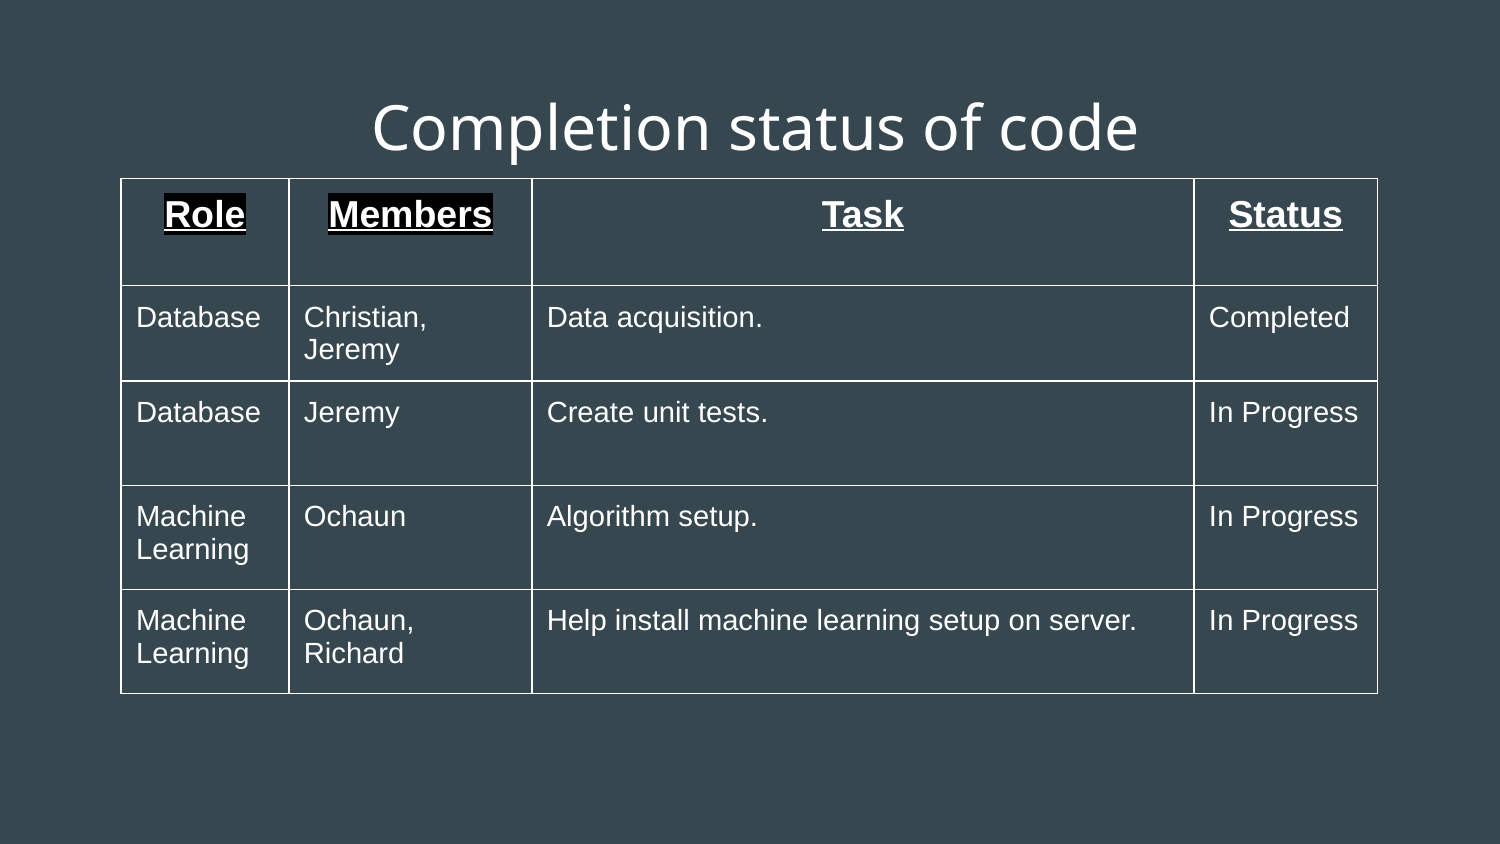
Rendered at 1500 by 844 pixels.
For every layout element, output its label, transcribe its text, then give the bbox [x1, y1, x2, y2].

table_header Members [290, 179, 531, 285]
table_cell Create unit tests. [533, 382, 1193, 485]
table_cell Help install machine learning setup on server. [533, 590, 1193, 693]
table_cell Data acquisition. [533, 286, 1193, 380]
table_cell Christian, Jeremy [290, 286, 531, 380]
table_cell Database [122, 382, 288, 485]
table_cell Algorithm setup. [533, 486, 1193, 589]
table_cell In Progress [1195, 382, 1377, 485]
table_header Task [533, 179, 1193, 285]
table_header Role [122, 179, 288, 285]
table_cell In Progress [1195, 590, 1377, 693]
table_cell Completed [1195, 286, 1377, 380]
table_cell Ochaun [290, 486, 531, 589]
table_cell Jeremy [290, 382, 531, 485]
table_cell Machine Learning [122, 590, 288, 693]
table_cell Ochaun, Richard [290, 590, 531, 693]
table_header Status [1195, 179, 1377, 285]
table_cell In Progress [1195, 486, 1377, 589]
table_cell Machine Learning [122, 486, 288, 589]
table_cell Database [122, 286, 288, 380]
title Completion status of code [135, 72, 1377, 167]
